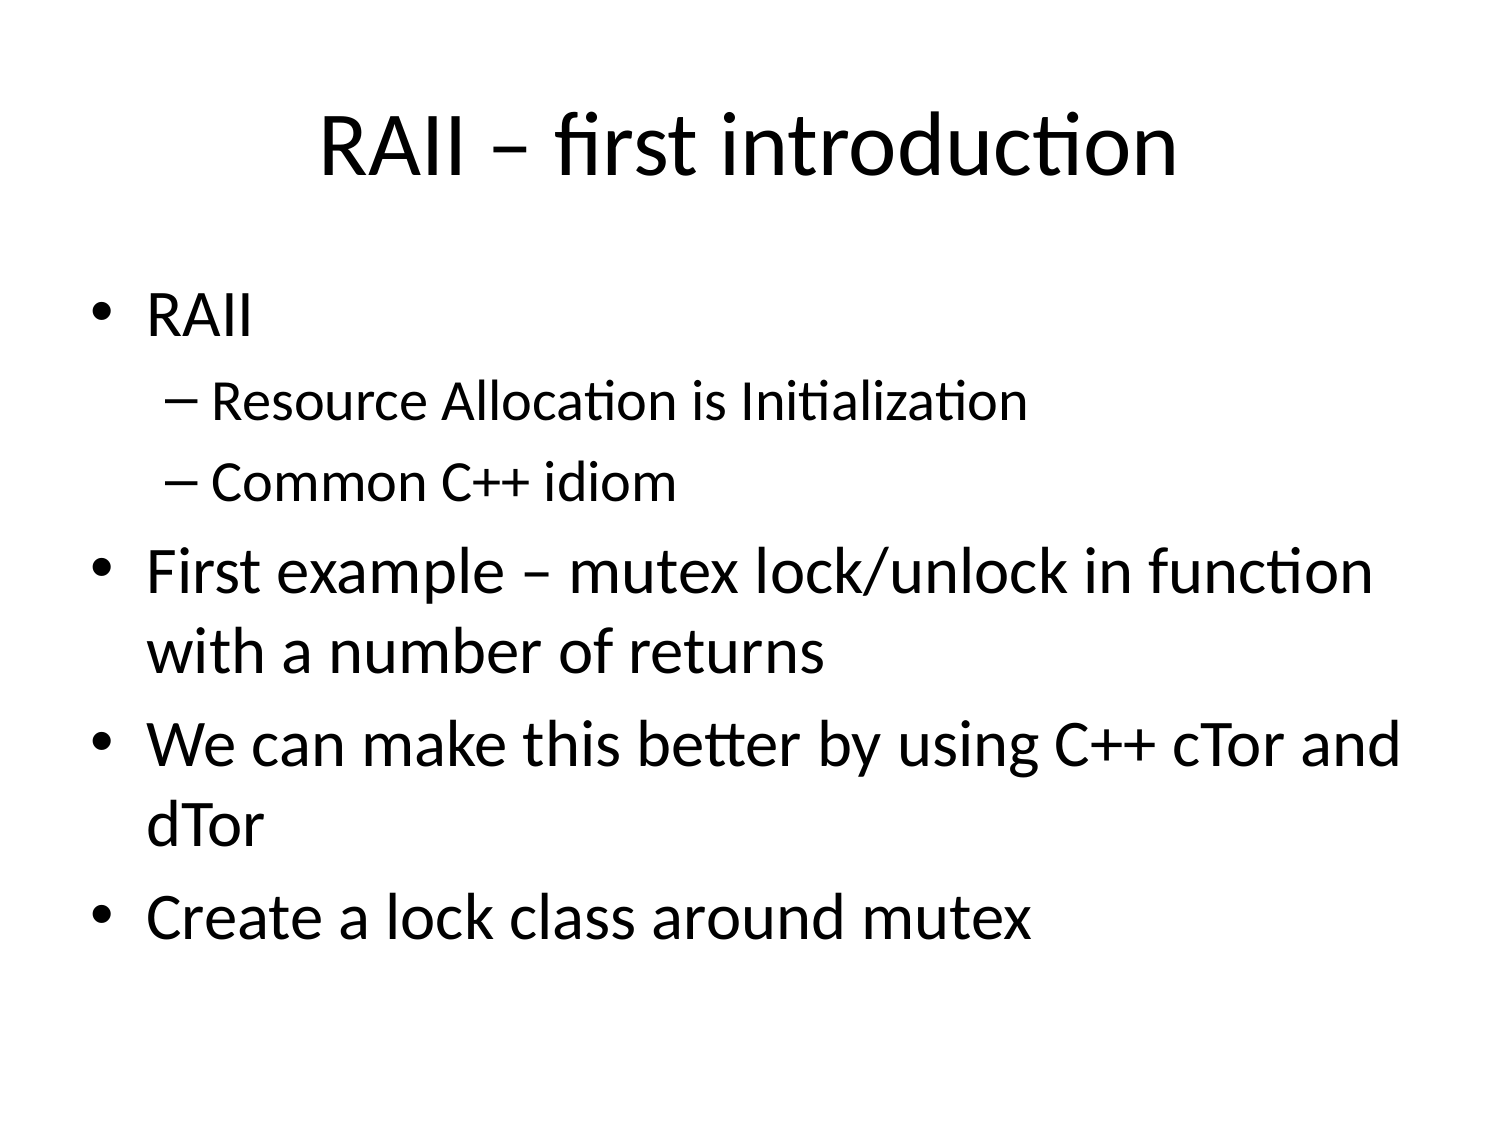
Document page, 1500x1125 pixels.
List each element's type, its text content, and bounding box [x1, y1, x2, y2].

title RAII – first introduction [75, 45, 1425, 233]
list RAII Resource Allocation is Initialization Common C++ idiom First example – mutex lock/unlock in function with a number of returns We can make this better by using C++ cTor and dTor Create a lock class around mutex [75, 262, 1425, 1005]
